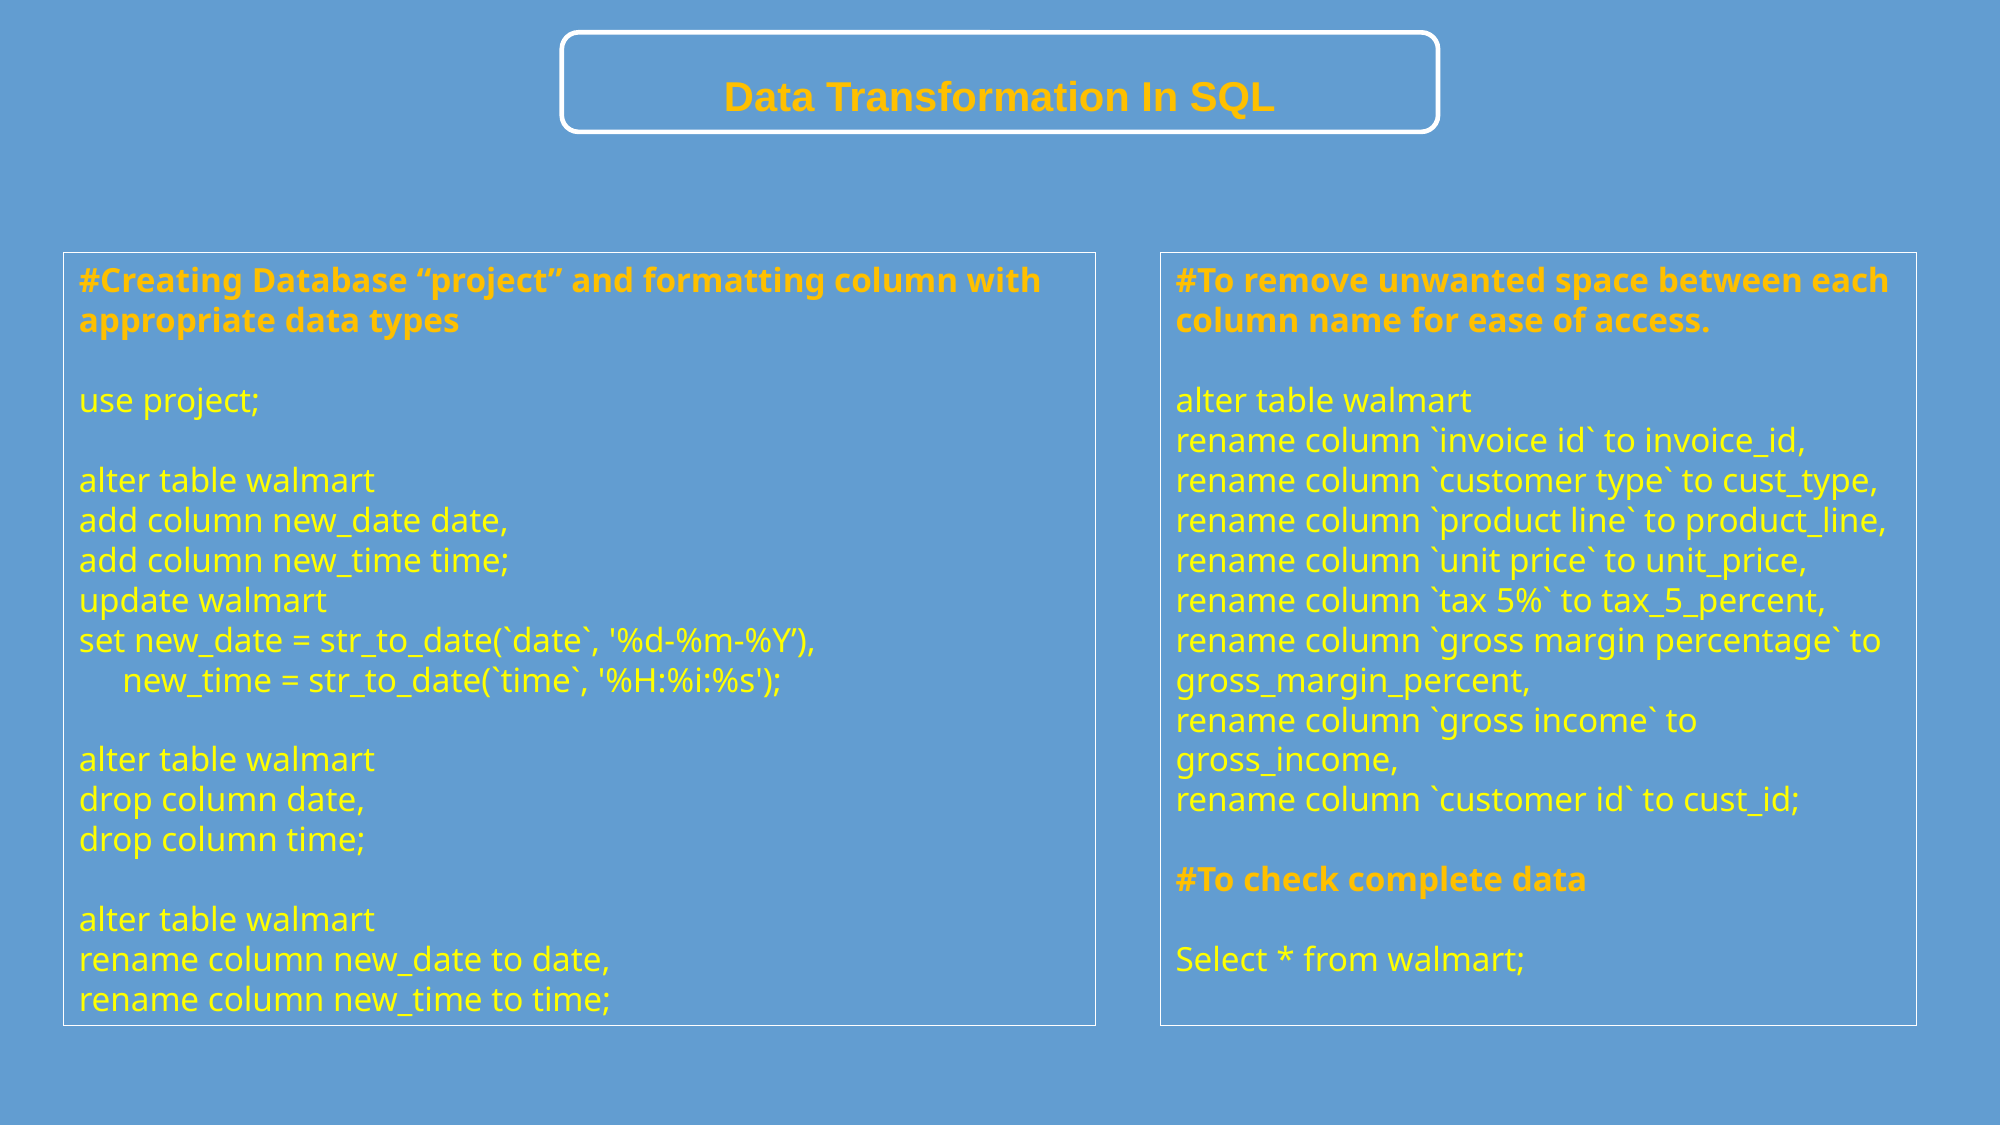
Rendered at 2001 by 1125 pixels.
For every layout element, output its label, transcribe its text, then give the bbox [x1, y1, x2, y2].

text_box #To remove unwanted space between each column name for ease of access. alter table walmart rename column `invoice id` to invoice_id, rename column `customer type` to cust_type, rename column `product line` to product_line, rename column `unit price` to unit_price, rename column `tax 5%` to tax_5_percent, rename column `gross margin percentage` to gross_margin_percent, rename column `gross income` to gross_income, rename column `customer id` to cust_id; #To check complete data Select * from walmart; [1160, 252, 1917, 1026]
text_box Data Transformation In SQL [561, 32, 1439, 132]
text_box #Creating Database “project” and formatting column with appropriate data types use project; alter table walmart add column new_date date, add column new_time time; update walmart set new_date = str_to_date(`date`, '%d-%m-%Y’), new_time = str_to_date(`time`, '%H:%i:%s'); alter table walmart drop column date, drop column time; alter table walmart rename column new_date to date, rename column new_time to time; [63, 252, 1096, 1026]
